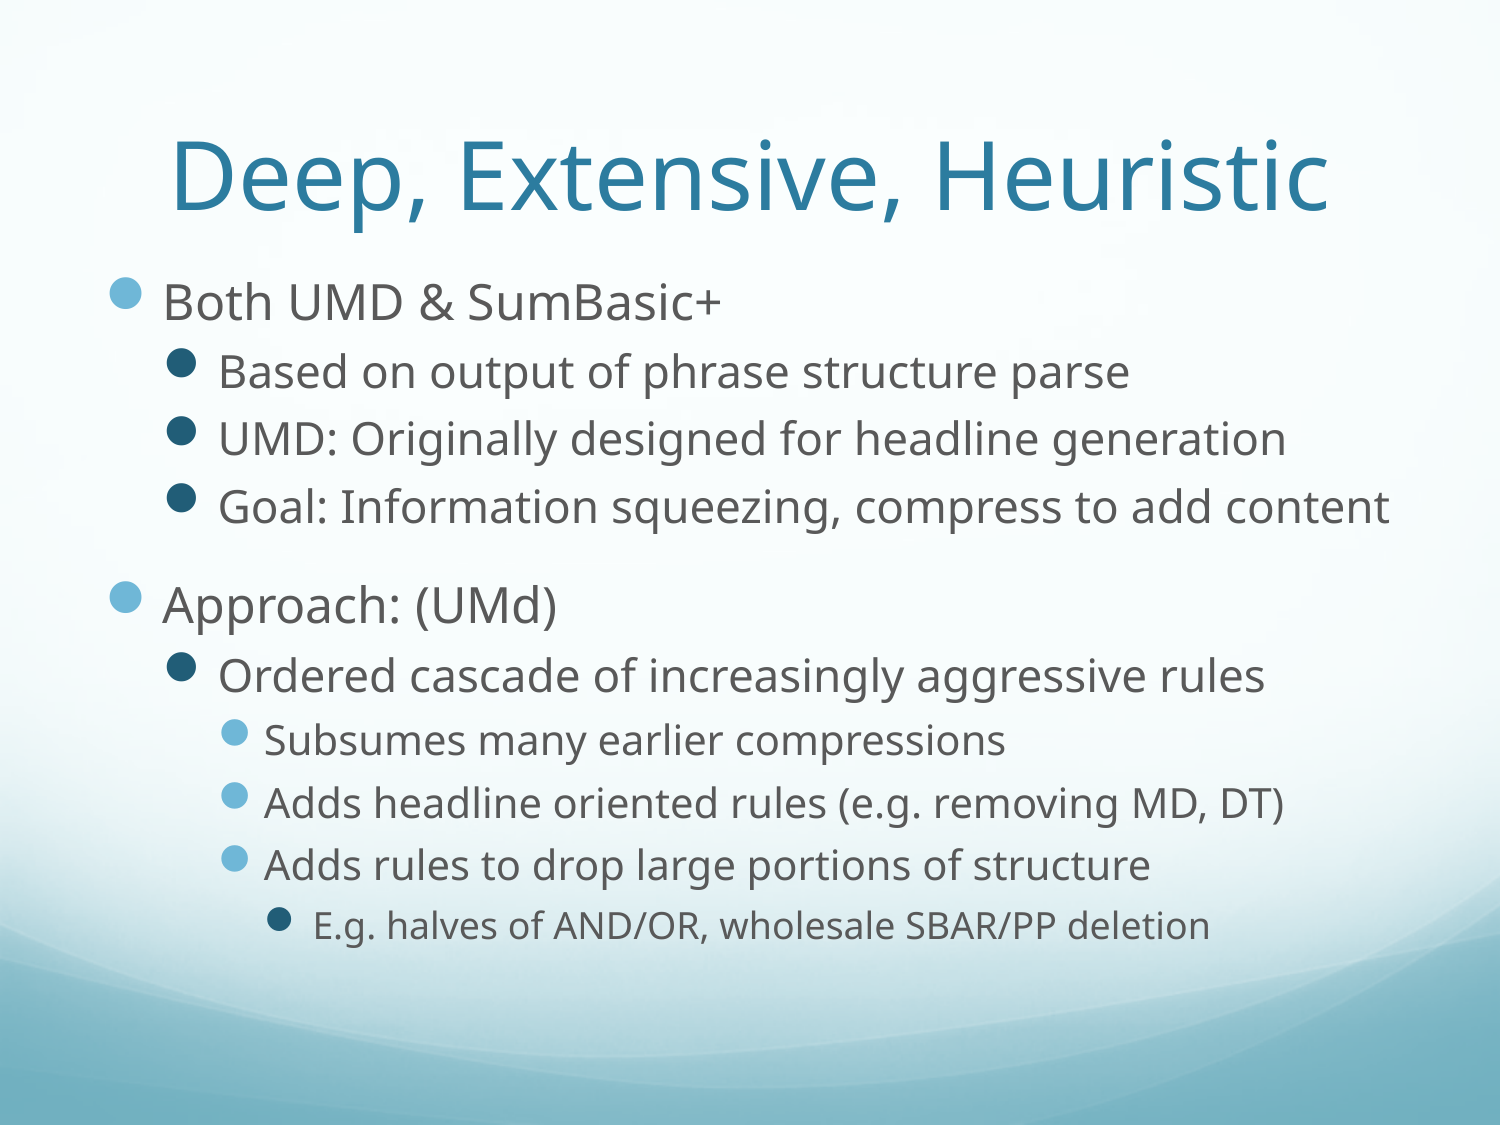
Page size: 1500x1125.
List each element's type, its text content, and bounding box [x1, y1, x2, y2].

list Both UMD & SumBasic+ Based on output of phrase structure parse UMD: Originally designed for headline generation Goal: Information squeezing, compress to add content Approach: (UMd) Ordered cascade of increasingly aggressive rules Subsumes many earlier compressions Adds headline oriented rules (e.g. removing MD, DT) Adds rules to drop large portions of structure E.g. halves of AND/OR, wholesale SBAR/PP deletion [90, 262, 1455, 975]
title Deep, Extensive, Heuristic [90, 17, 1410, 237]
